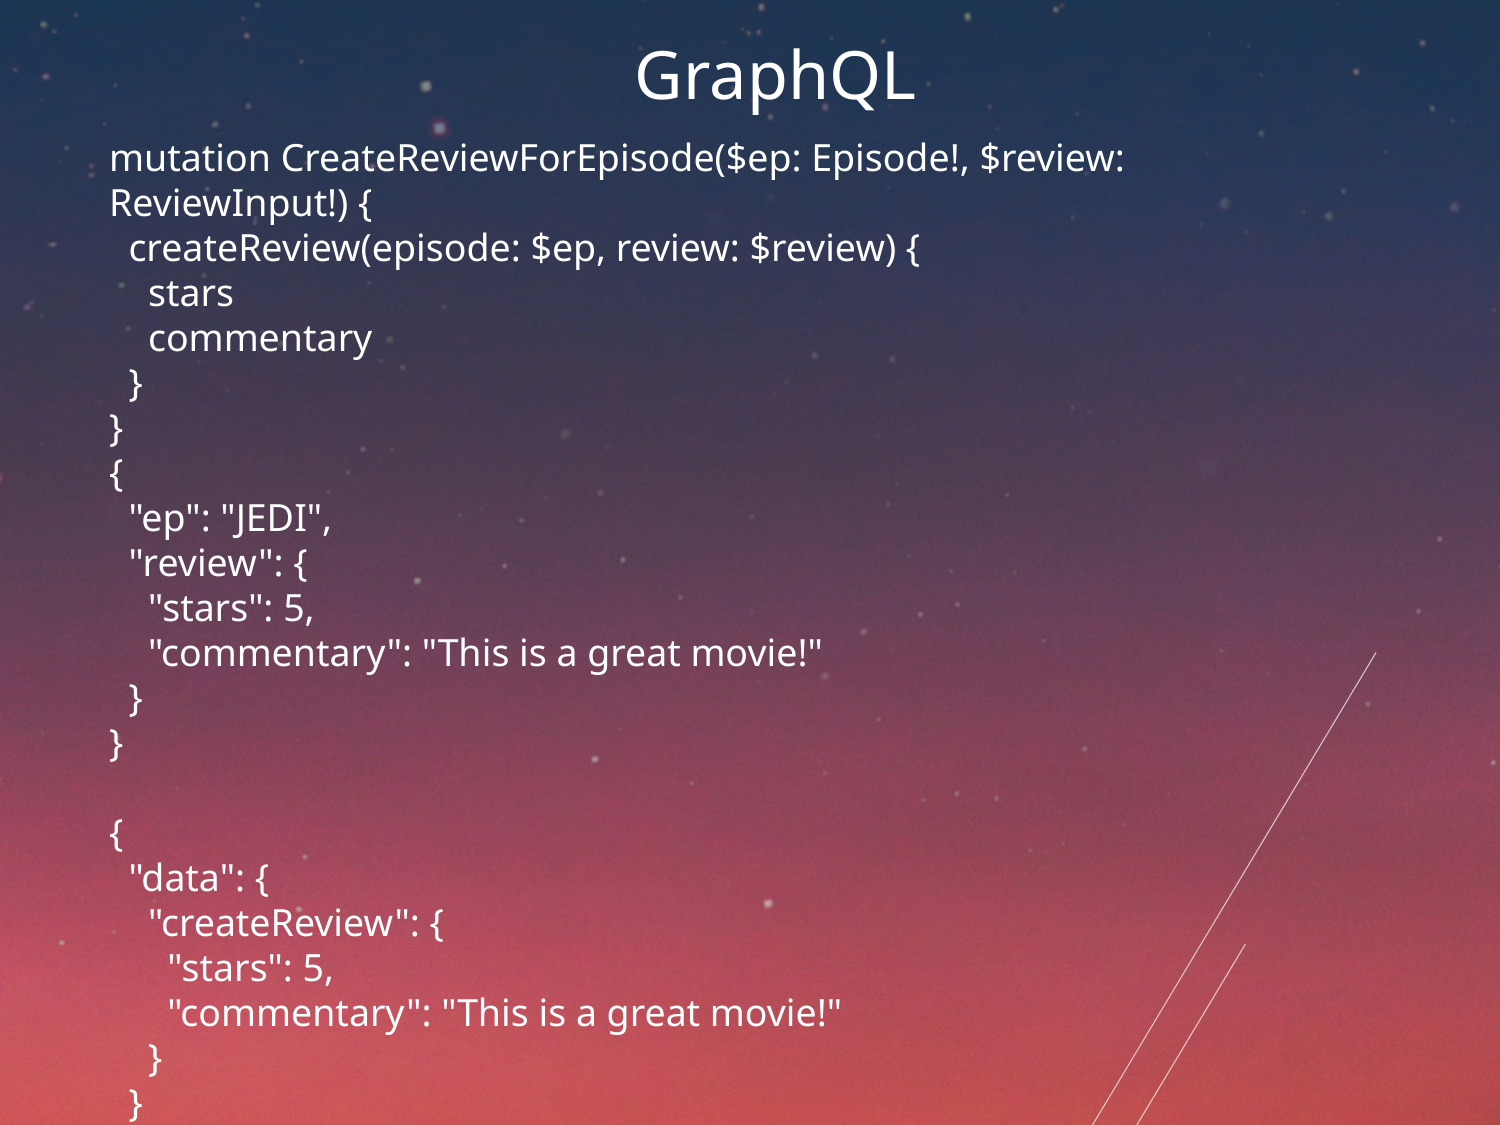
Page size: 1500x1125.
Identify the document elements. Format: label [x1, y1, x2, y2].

picture [0, 0, 1500, 1125]
text_box [1092, 652, 1377, 1125]
